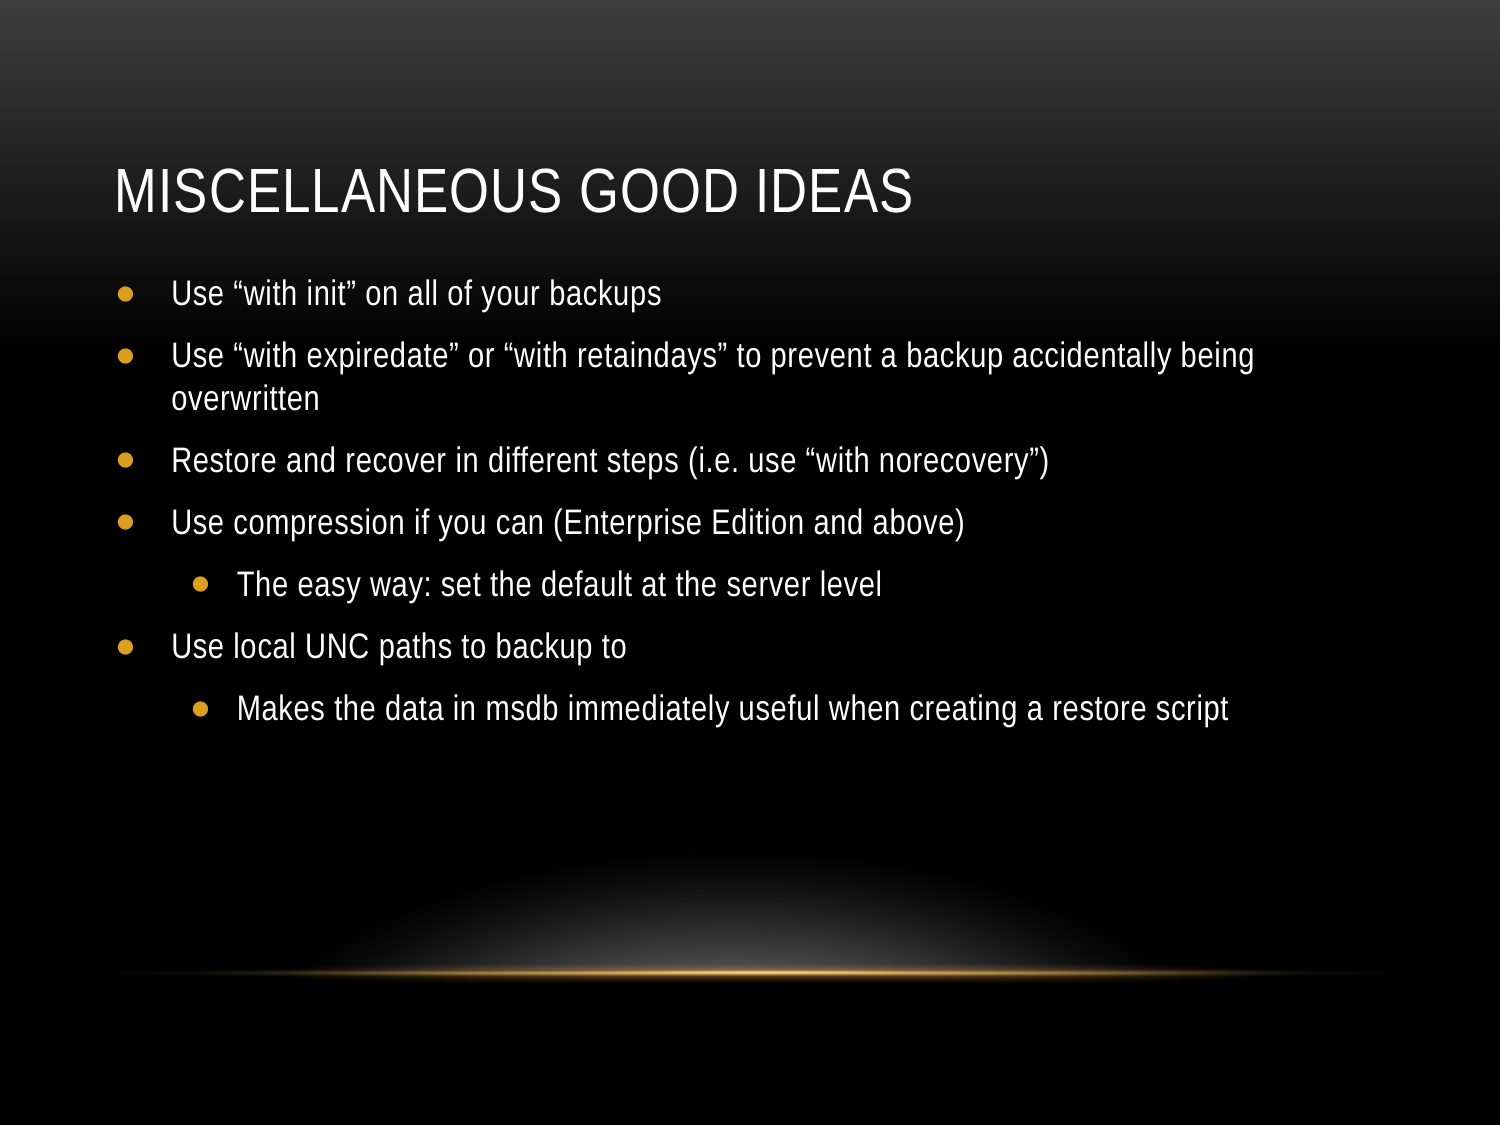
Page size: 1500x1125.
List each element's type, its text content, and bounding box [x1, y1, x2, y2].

list Use “with init” on all of your backups Use “with expiredate” or “with retaindays” to prevent a backup accidentally being overwritten Restore and recover in different steps (i.e. use “with norecovery”) Use compression if you can (Enterprise Edition and above) The easy way: set the default at the server level Use local UNC paths to backup to Makes the data in msdb immediately useful when creating a restore script [99, 262, 1400, 938]
picture [0, 0, 1500, 1125]
title Miscellaneous Good ideas [99, 45, 1400, 233]
